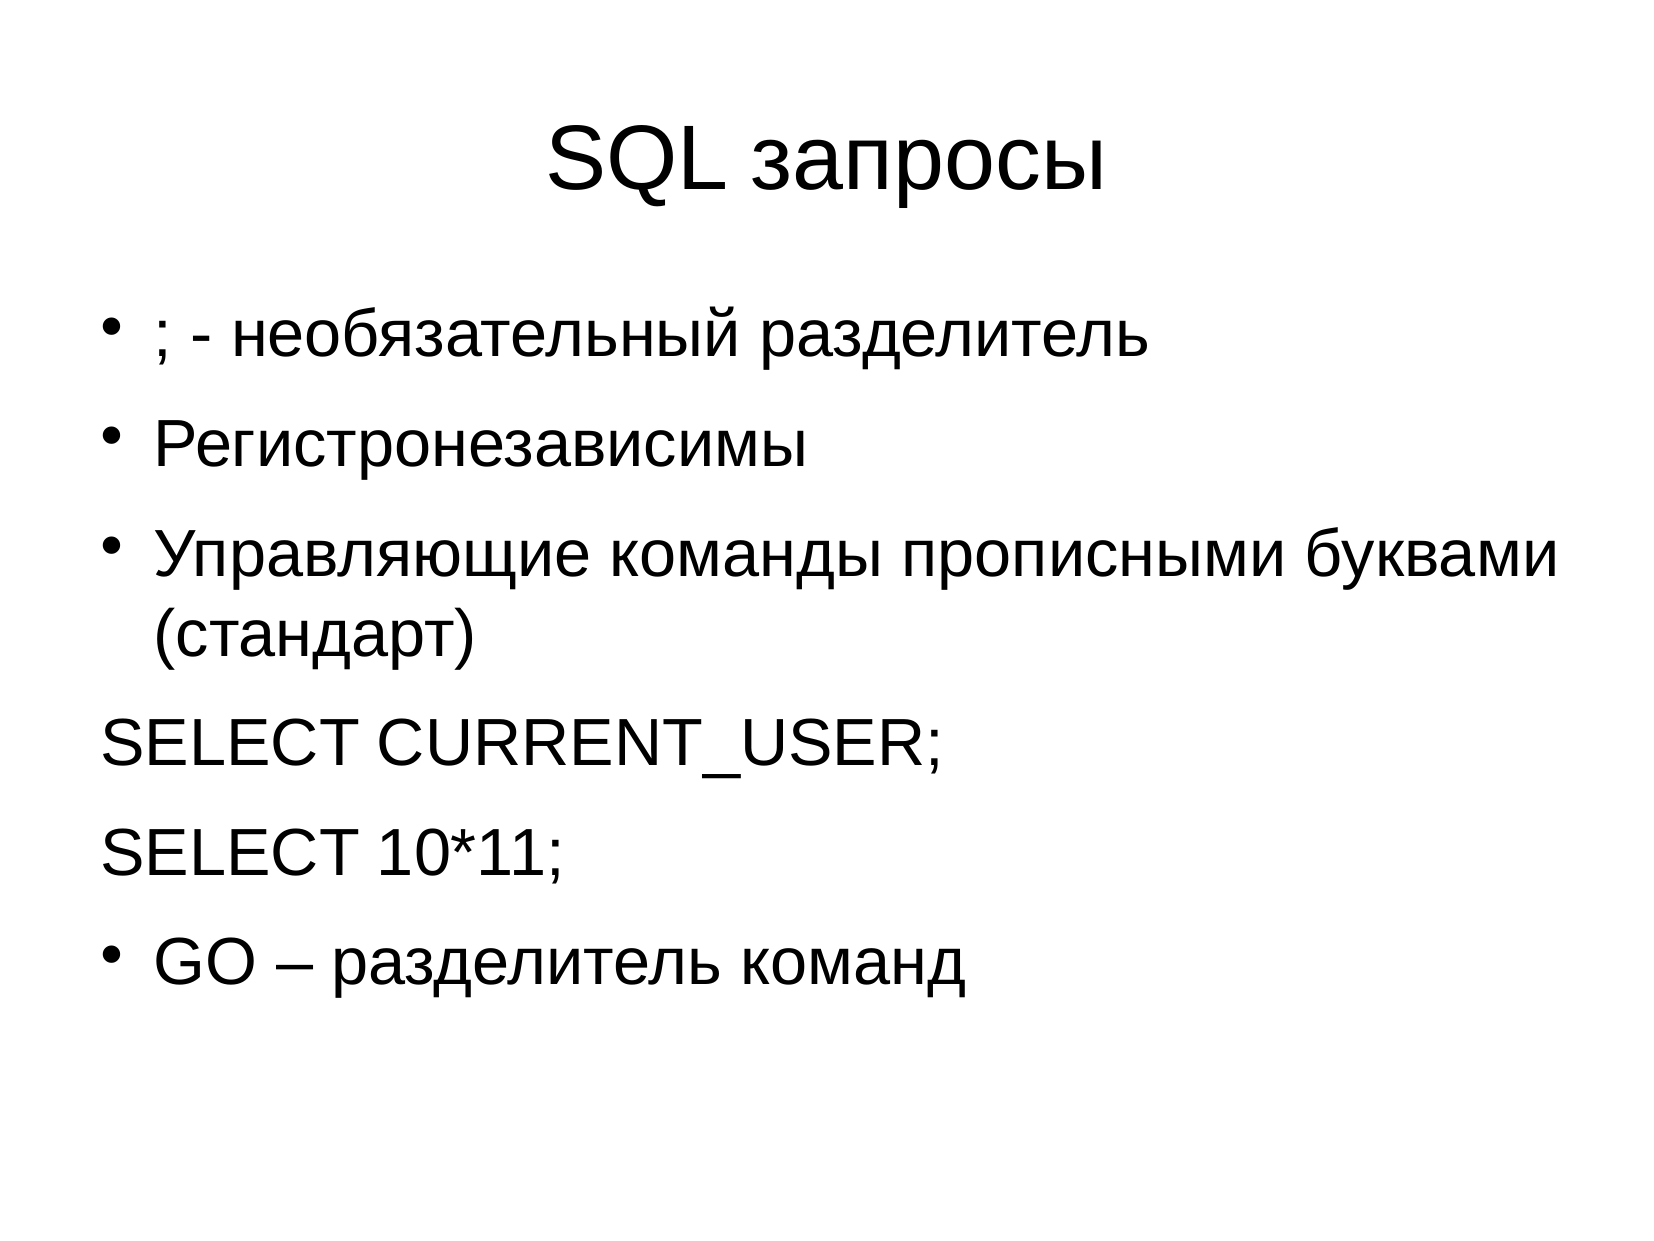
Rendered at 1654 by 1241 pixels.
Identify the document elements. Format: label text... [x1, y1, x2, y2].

text_box ; - необязательный разделитель Регистронезависимы Управляющие команды прописными буквами (стандарт) SELECT CURRENT_USER; SELECT 10*11; GO – разделитель команд [82, 290, 1571, 1010]
text_box SQL запросы [82, 49, 1571, 257]
